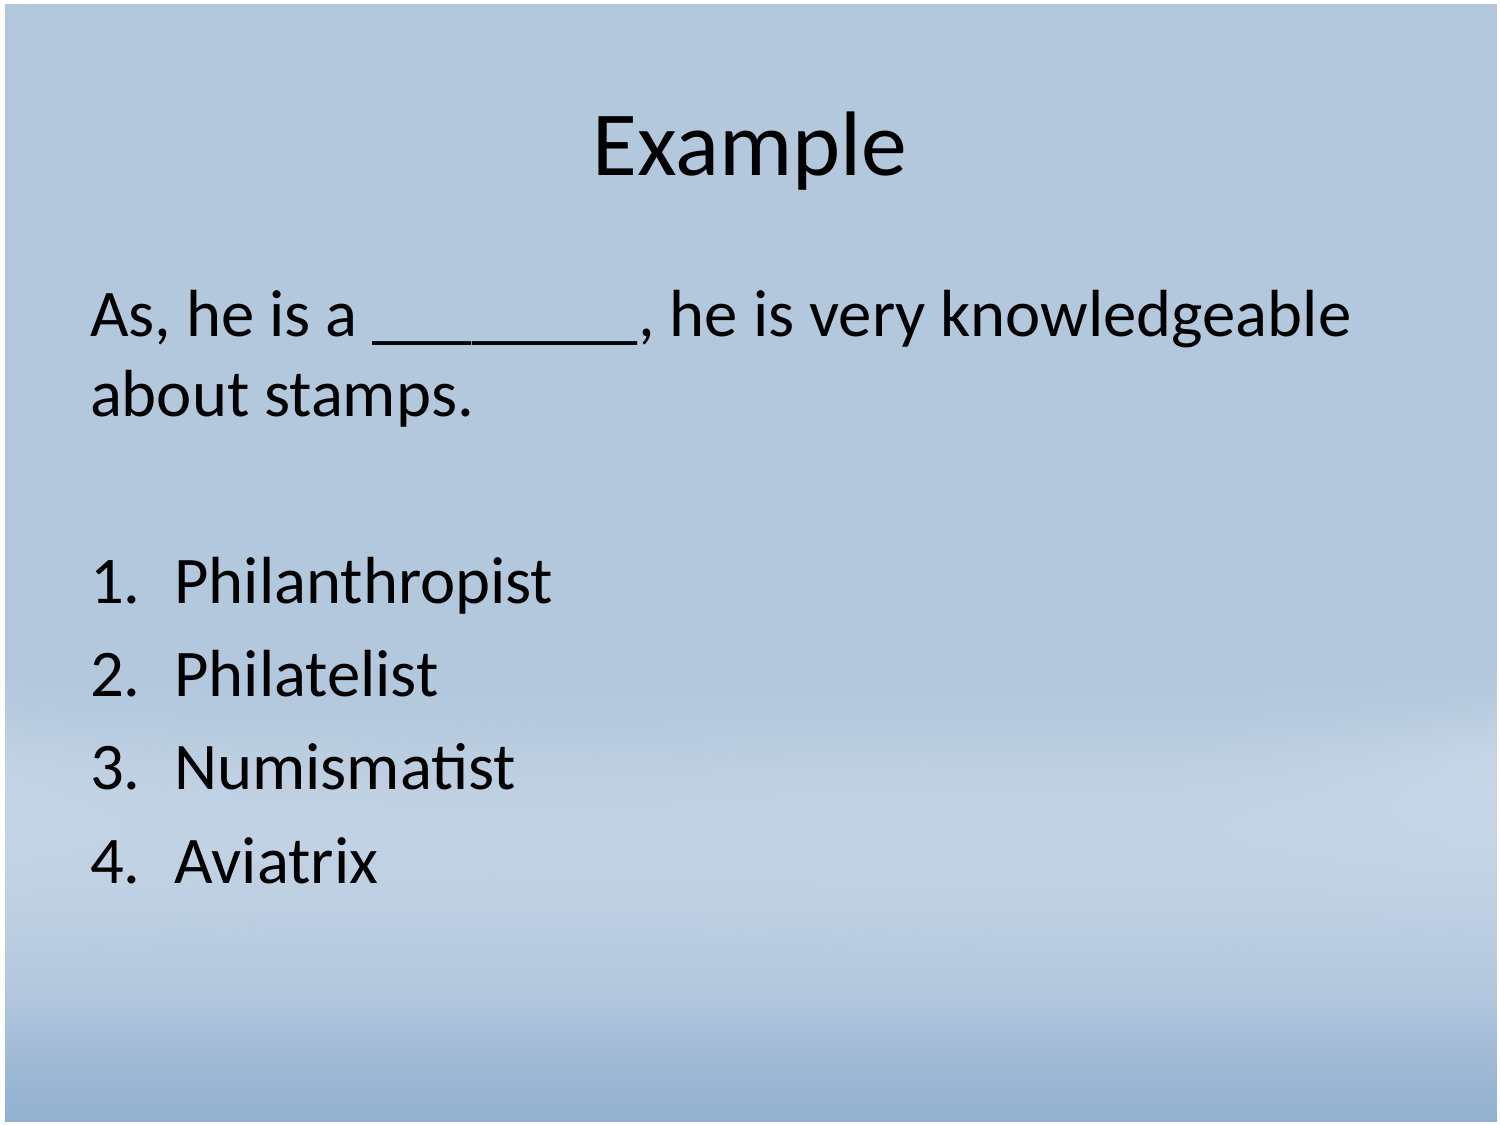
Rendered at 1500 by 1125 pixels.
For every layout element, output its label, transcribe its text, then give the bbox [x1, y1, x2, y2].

list As, he is a ________, he is very knowledgeable about stamps. Philanthropist Philatelist Numismatist Aviatrix [75, 262, 1425, 1005]
picture [0, 0, 1500, 1125]
title Example [75, 45, 1425, 233]
